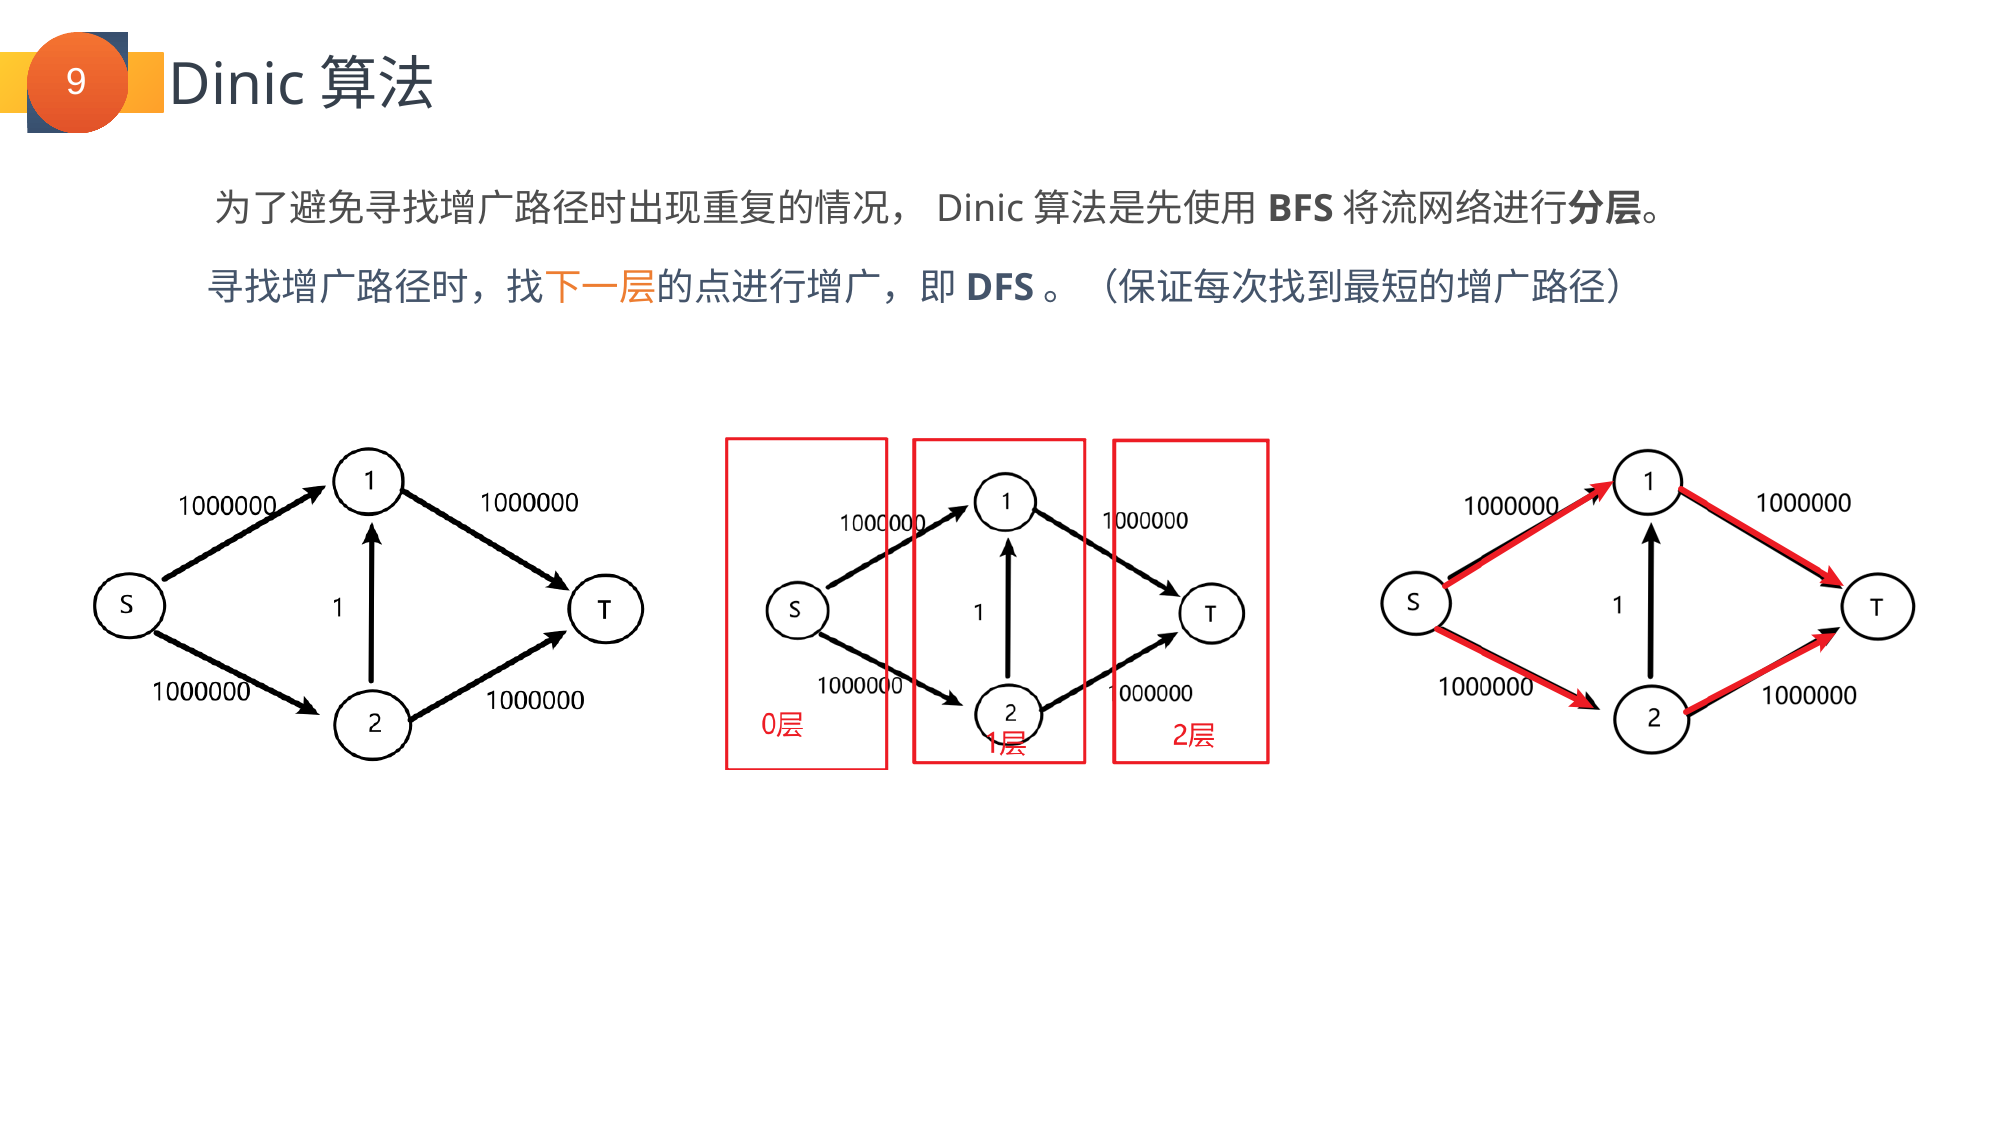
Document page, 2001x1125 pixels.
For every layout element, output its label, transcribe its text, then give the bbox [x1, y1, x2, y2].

picture [718, 430, 1285, 770]
text_box Dinic算法 [154, 38, 451, 124]
text_box 寻找增广路径时，找下一层的点进行增广，即DFS。（保证每次找到最短的增广路径） [191, 255, 1659, 316]
picture [45, 398, 716, 814]
text_box 为了避免寻找增广路径时出现重复的情况，Dinic算法是先使用BFS将流网络进行分层。 [199, 176, 1695, 237]
picture [1369, 430, 1934, 777]
